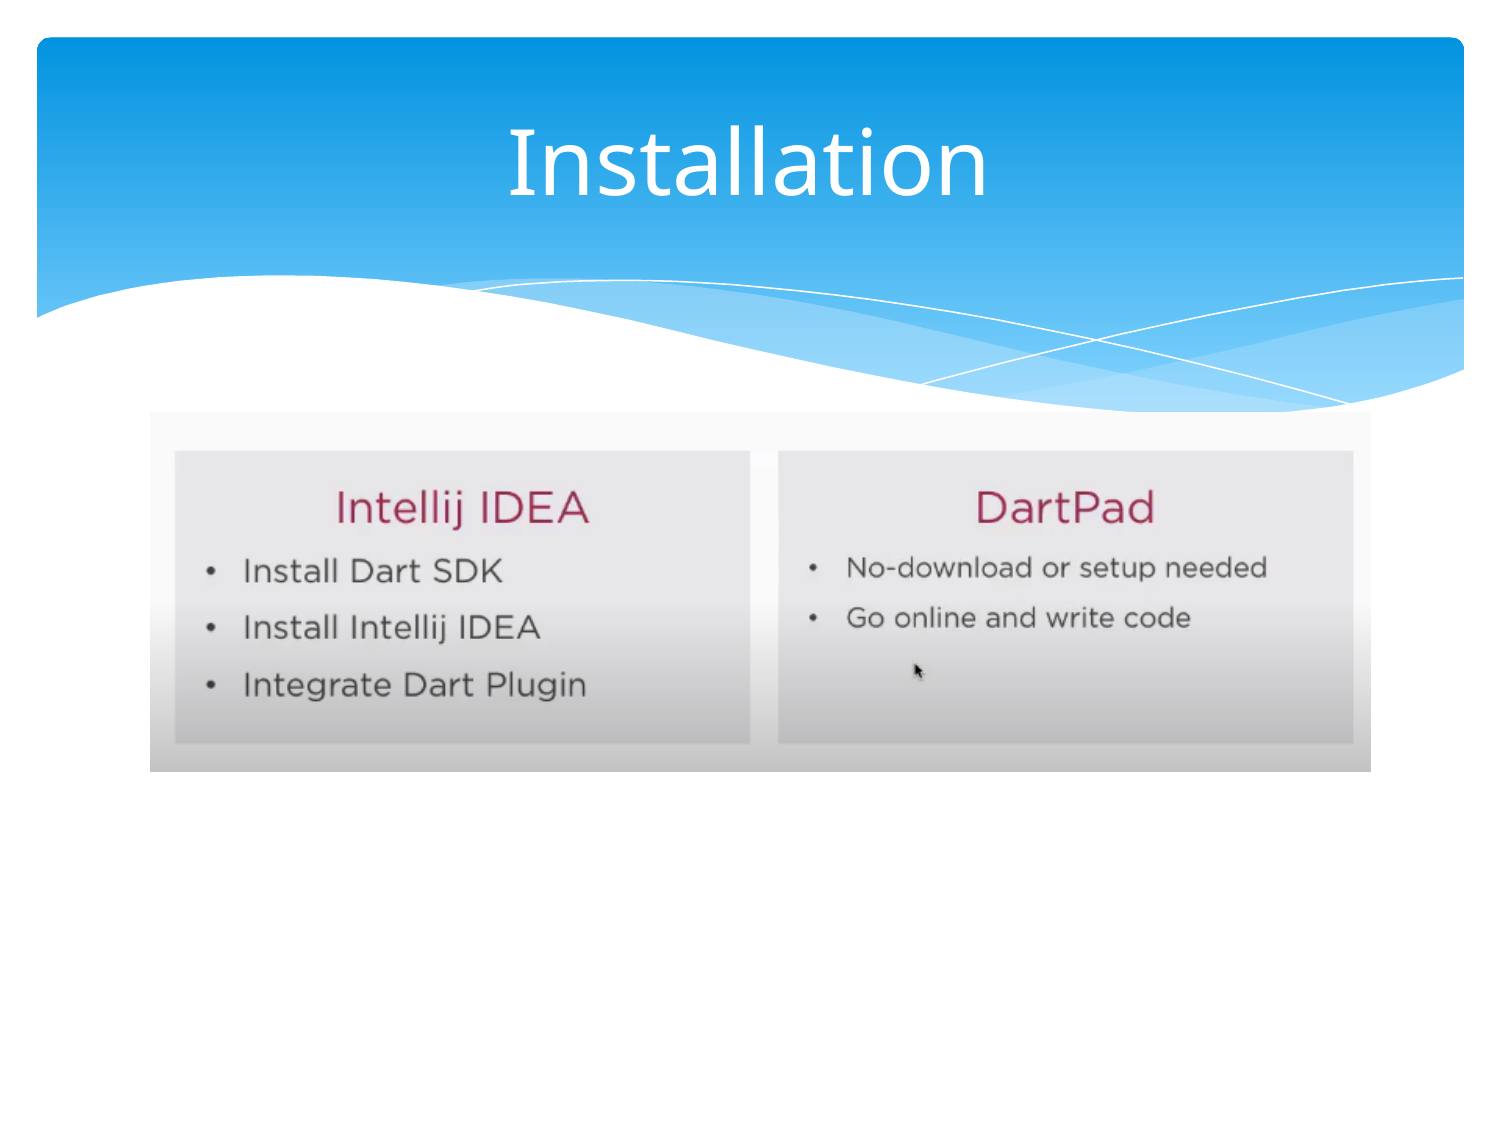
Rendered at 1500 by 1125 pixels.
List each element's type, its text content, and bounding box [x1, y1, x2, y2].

picture [149, 412, 1371, 773]
title Installation [75, 55, 1425, 261]
